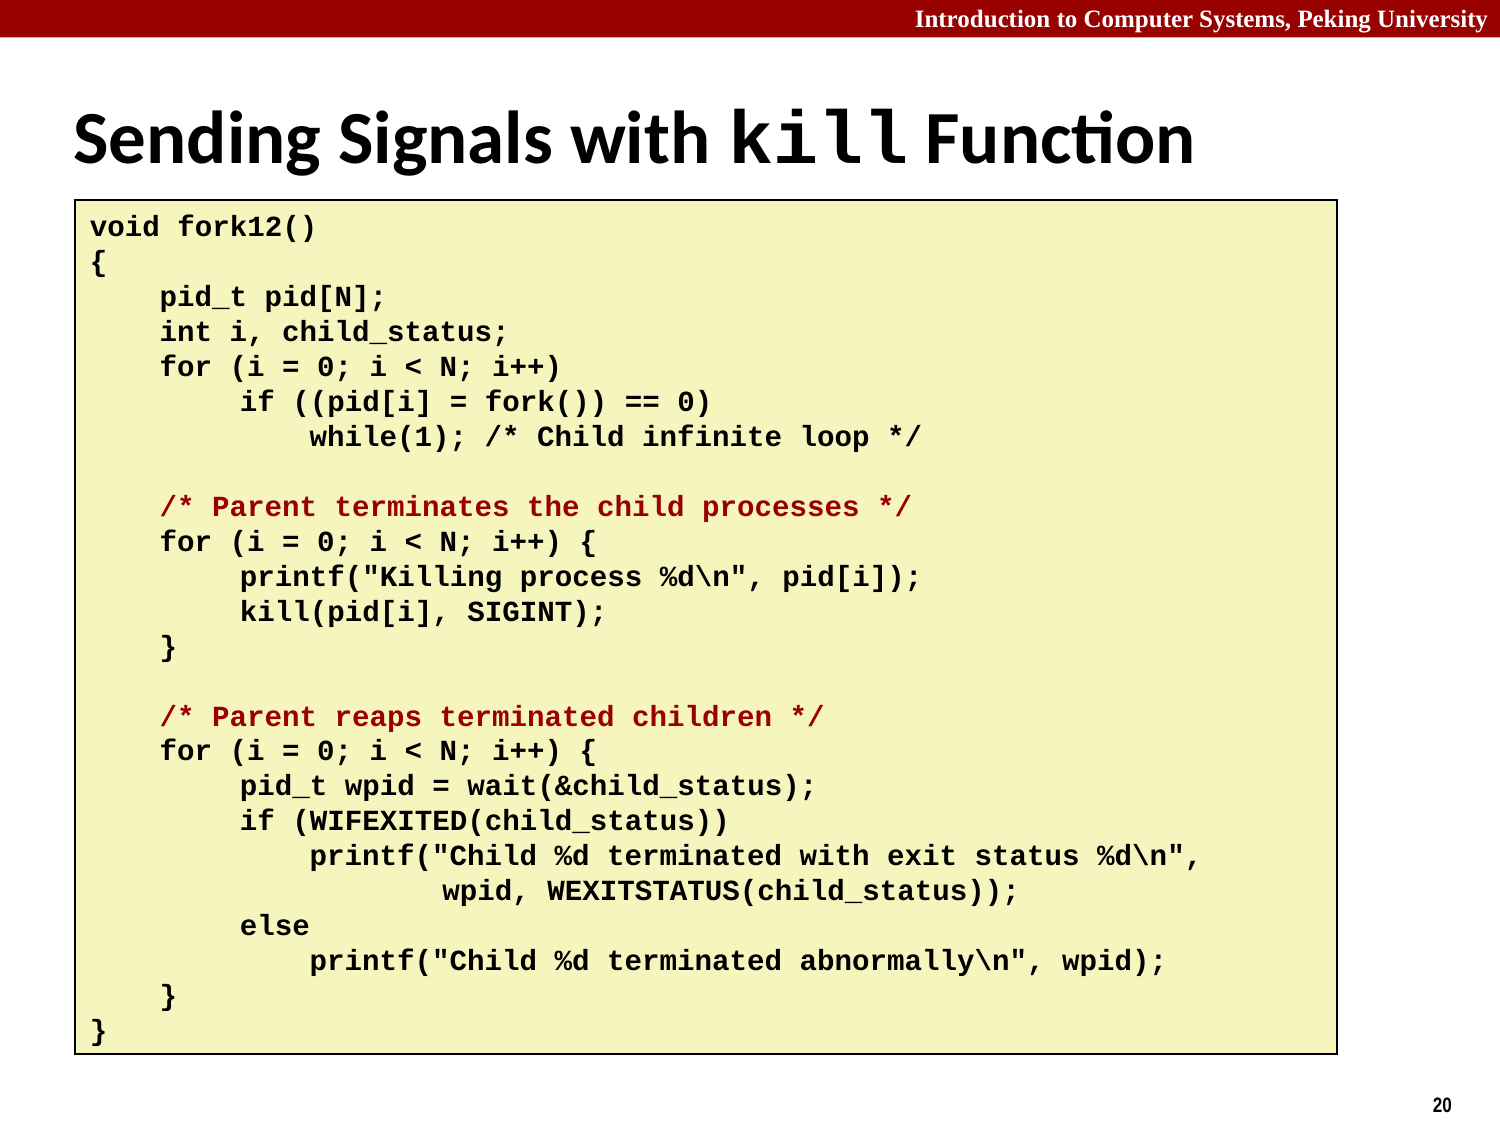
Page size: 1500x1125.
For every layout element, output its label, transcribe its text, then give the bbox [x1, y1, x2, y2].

title Sending Signals with kill Function [58, 71, 1305, 197]
text_box void fork12() { pid_t pid[N]; int i, child_status; for (i = 0; i < N; i++) if ((pid[i] = fork()) == 0) while(1); /* Child infinite loop */ /* Parent terminates the child processes */ for (i = 0; i < N; i++) { printf("Killing process %d\n", pid[i]); kill(pid[i], SIGINT); } /* Parent reaps terminated children */ for (i = 0; i < N; i++) { pid_t wpid = wait(&child_status); if (WIFEXITED(child_status)) printf("Child %d terminated with exit status %d\n", wpid, WEXITSTATUS(child_status)); else printf("Child %d terminated abnormally\n", wpid); } } [74, 199, 1338, 1054]
